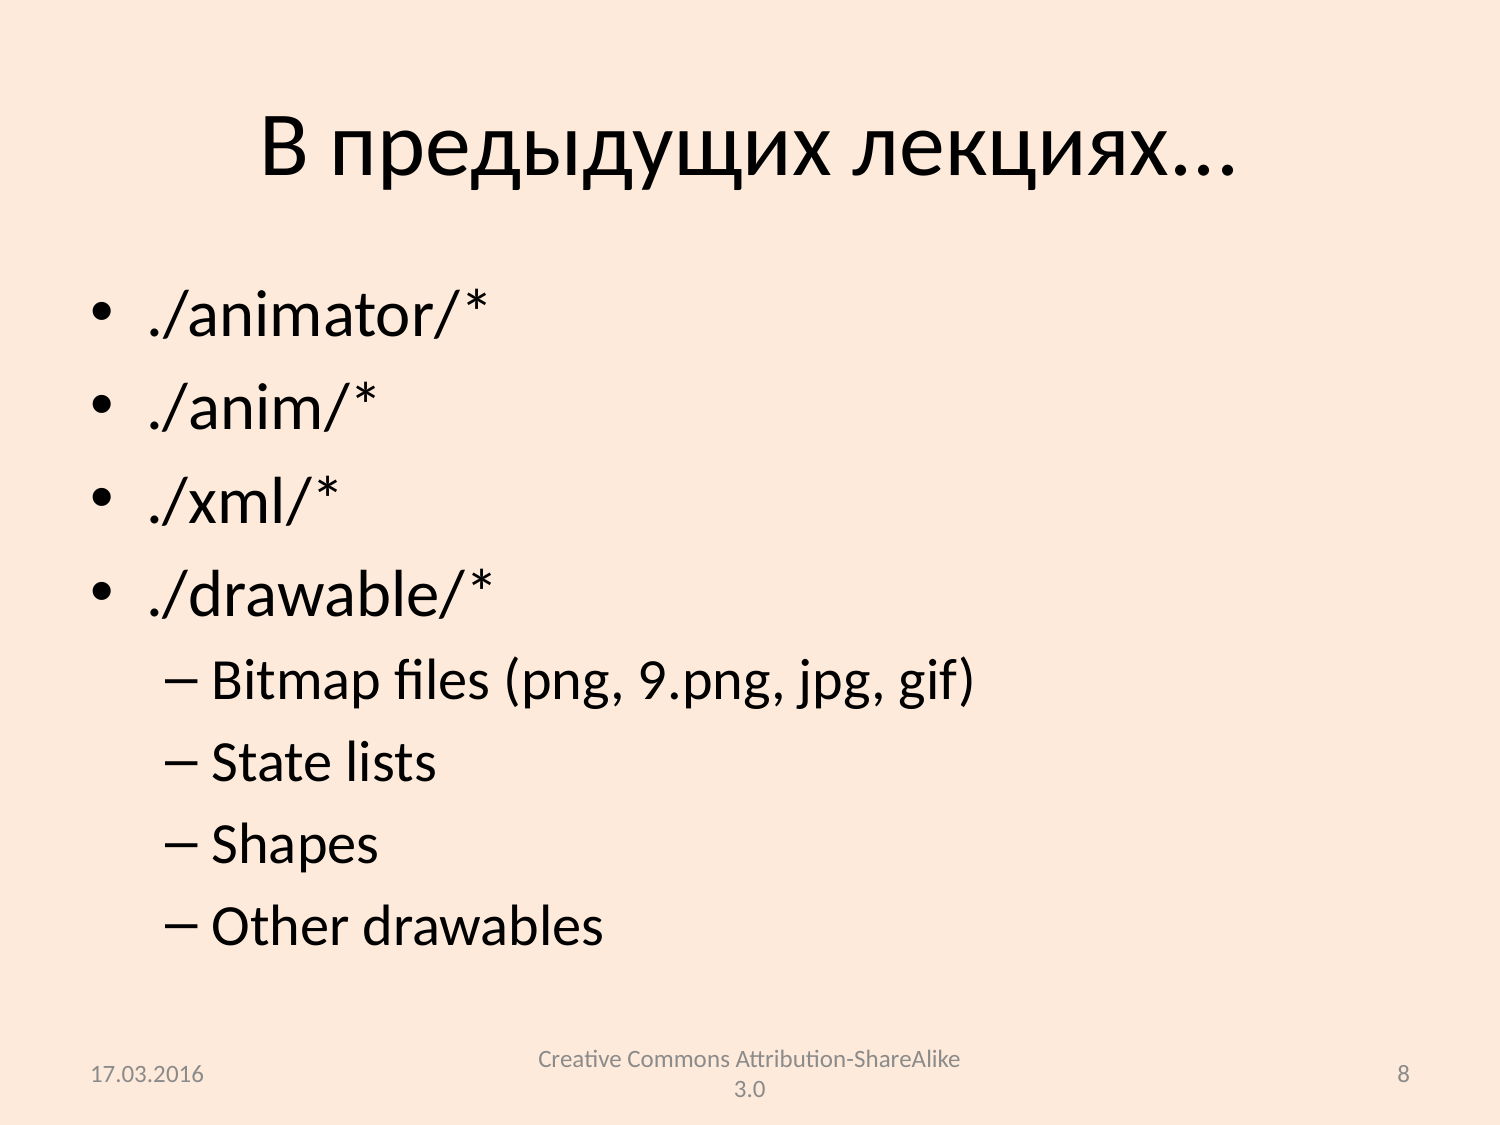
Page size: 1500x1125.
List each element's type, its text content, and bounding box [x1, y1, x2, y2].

list ./animator/* ./anim/* ./xml/* ./drawable/* Bitmap files (png, 9.png, jpg, gif) State lists Shapes Other drawables [74, 262, 1426, 1006]
footer Creative Commons Attribution-ShareAlike 3.0 [512, 1042, 988, 1103]
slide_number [75, 1042, 425, 1103]
title В предыдущих лекциях... [74, 44, 1426, 233]
slide_number 8 [1074, 1042, 1425, 1103]
